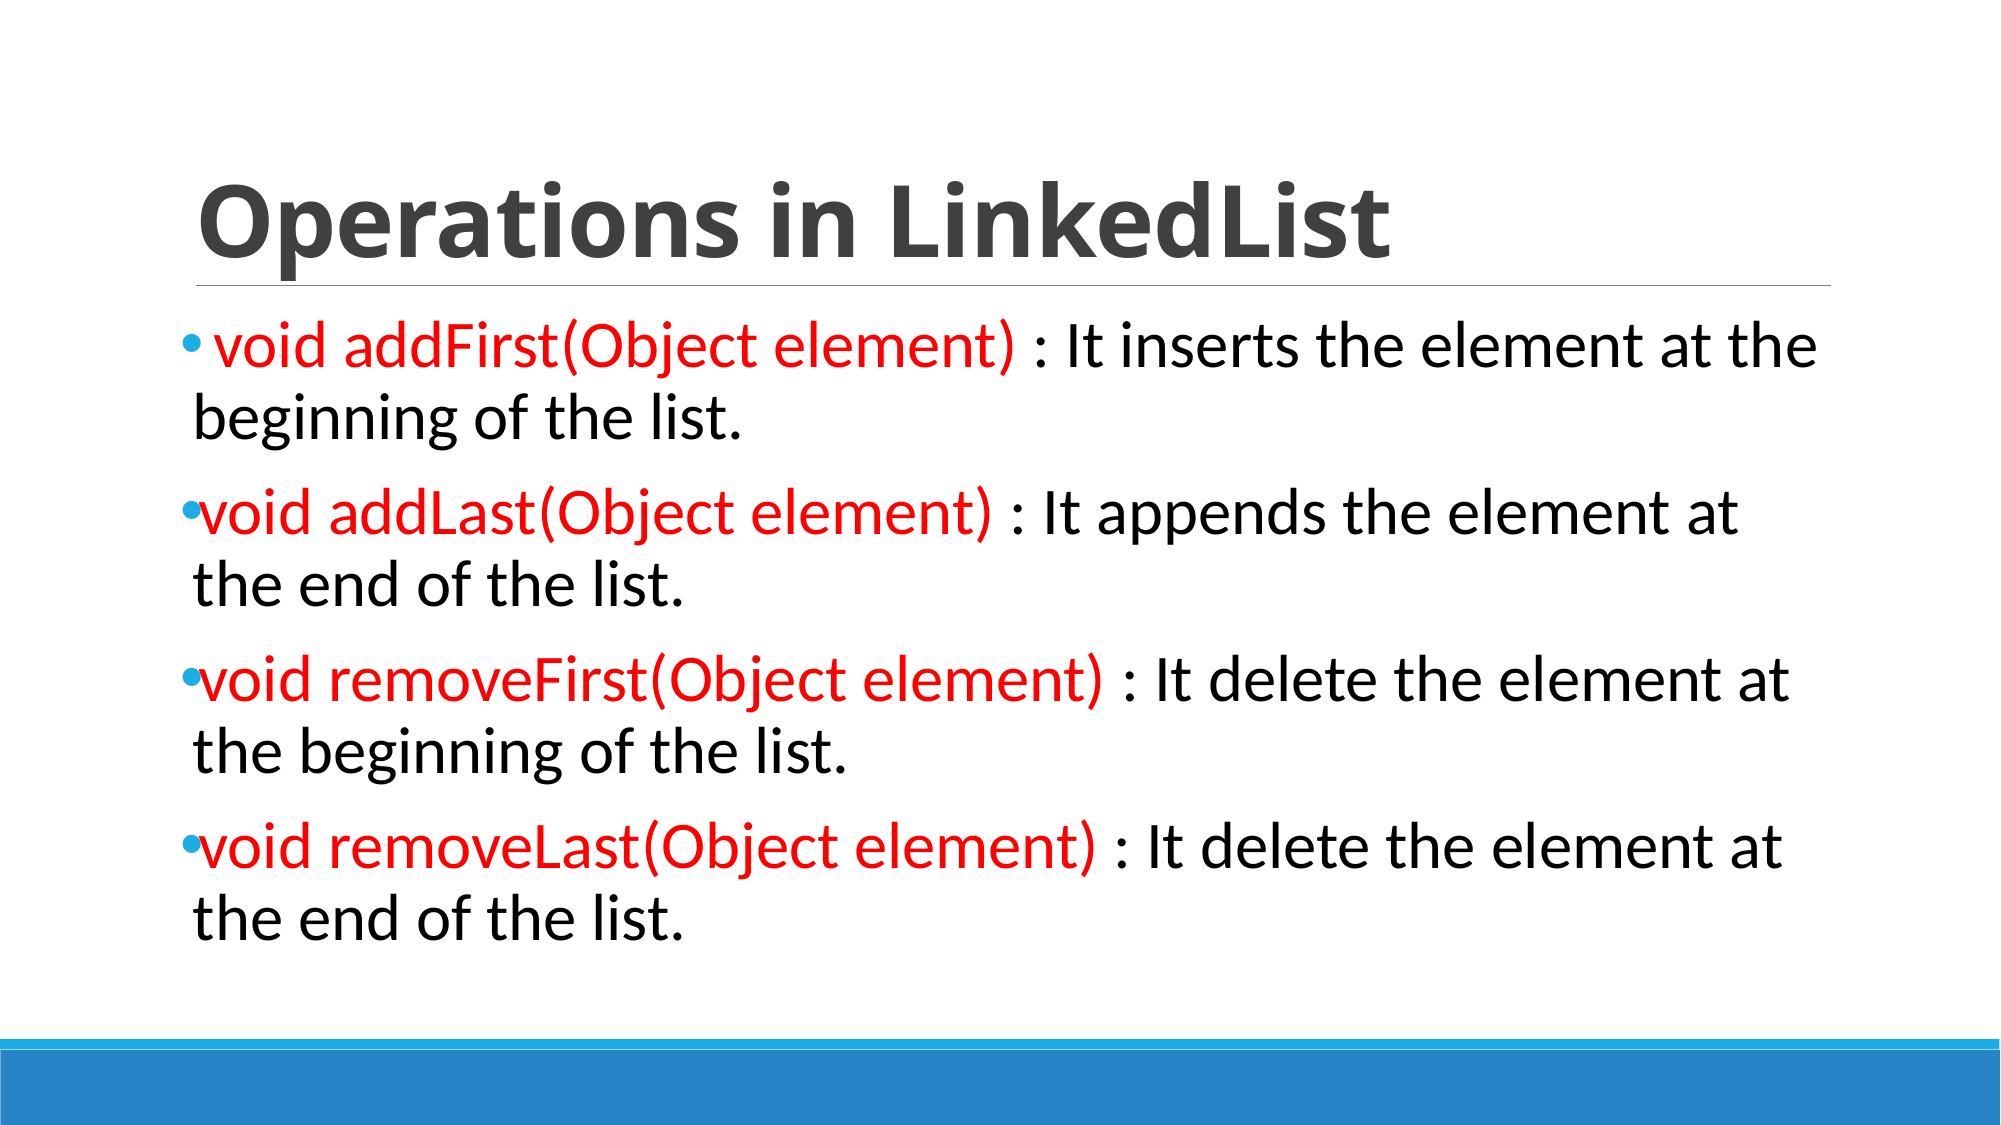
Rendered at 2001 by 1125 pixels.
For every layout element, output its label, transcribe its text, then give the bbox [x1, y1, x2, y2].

list void addFirst(Object element) : It inserts the element at the beginning of the list. void addLast(Object element) : It appends the element at the end of the list. void removeFirst(Object element) : It delete the element at the beginning of the list. void removeLast(Object element) : It delete the element at the end of the list. [180, 302, 1830, 963]
title Operations in LinkedList [180, 47, 1830, 285]
